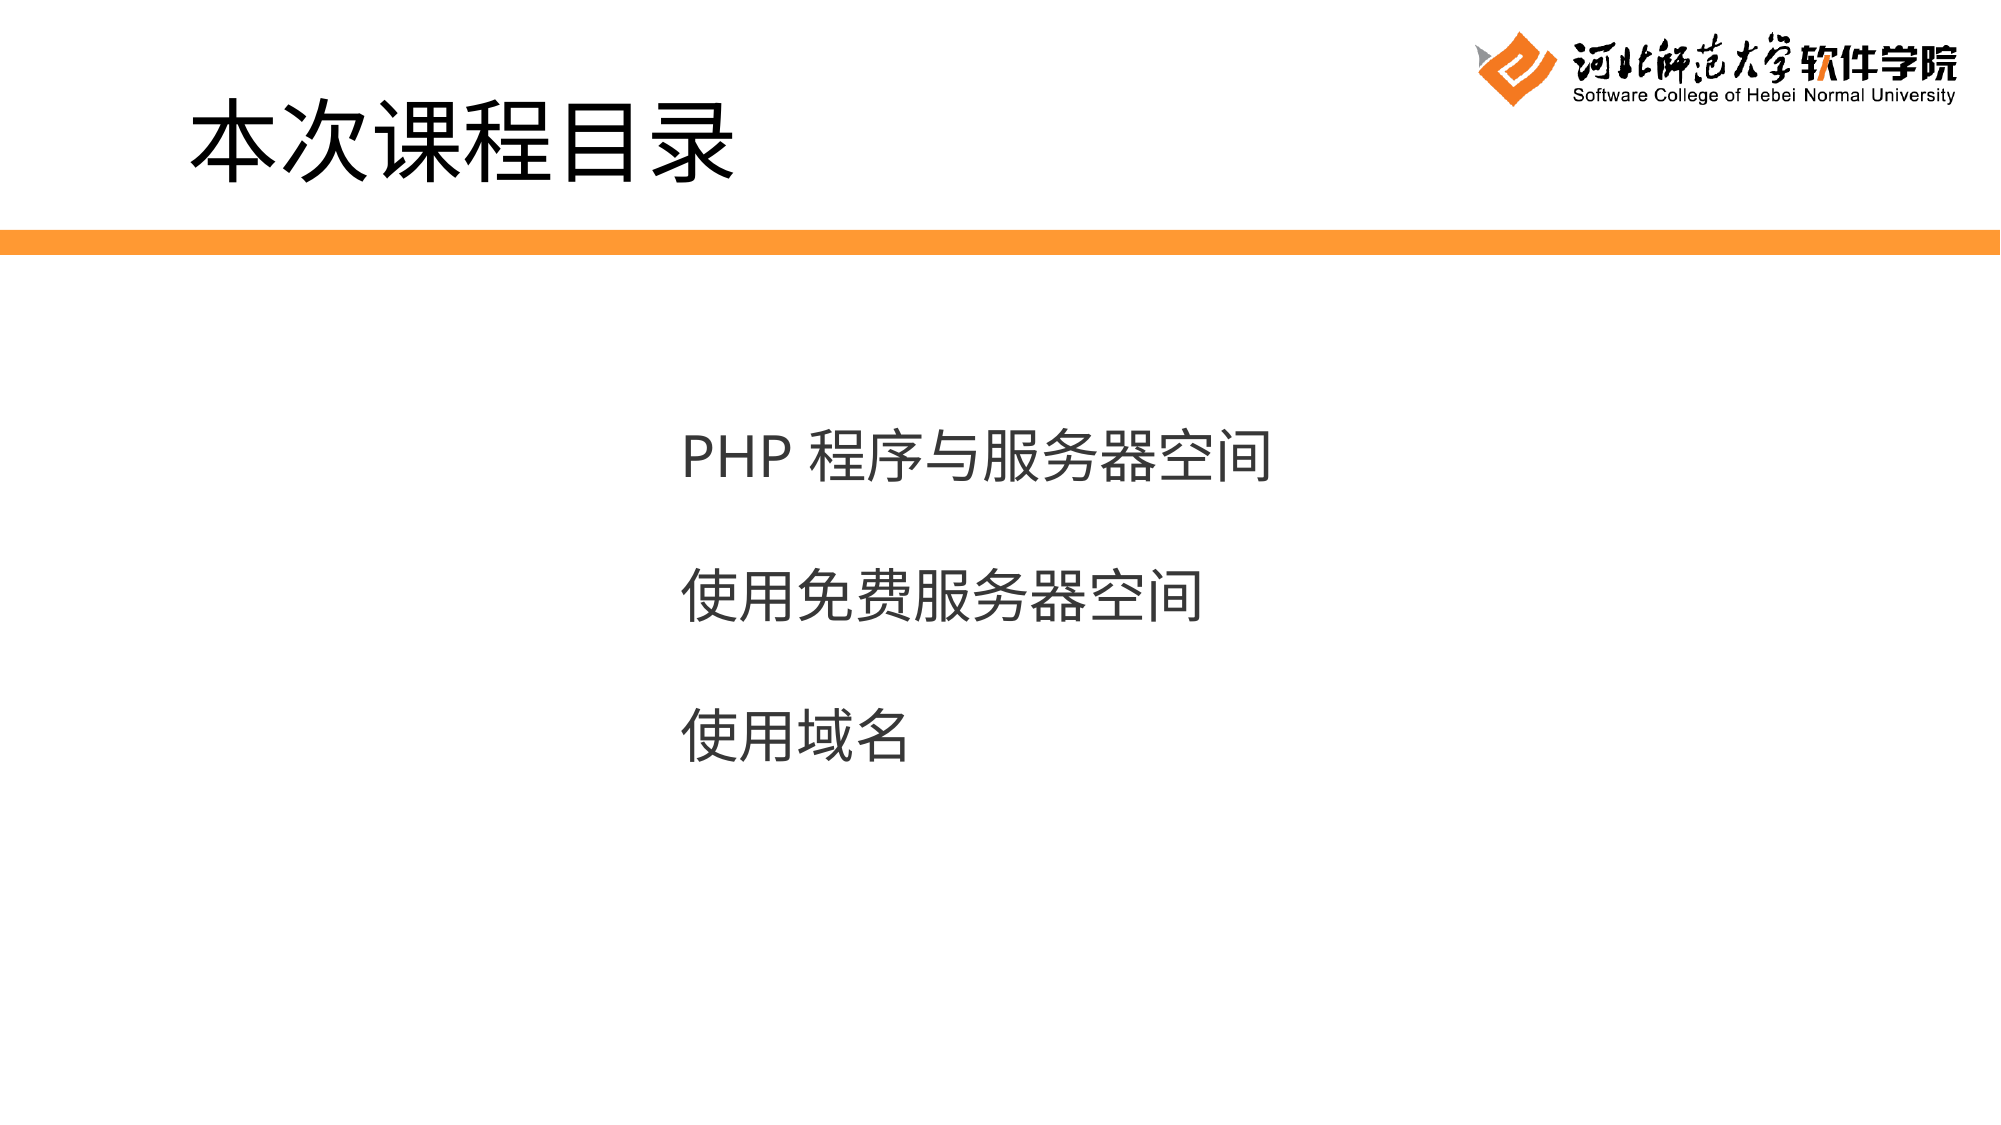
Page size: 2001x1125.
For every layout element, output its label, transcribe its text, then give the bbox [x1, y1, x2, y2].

text_box PHP程序与服务器空间 使用免费服务器空间 使用域名 [665, 342, 1437, 777]
picture [1475, 31, 1957, 107]
list 本次课程目录 [172, 89, 1000, 202]
